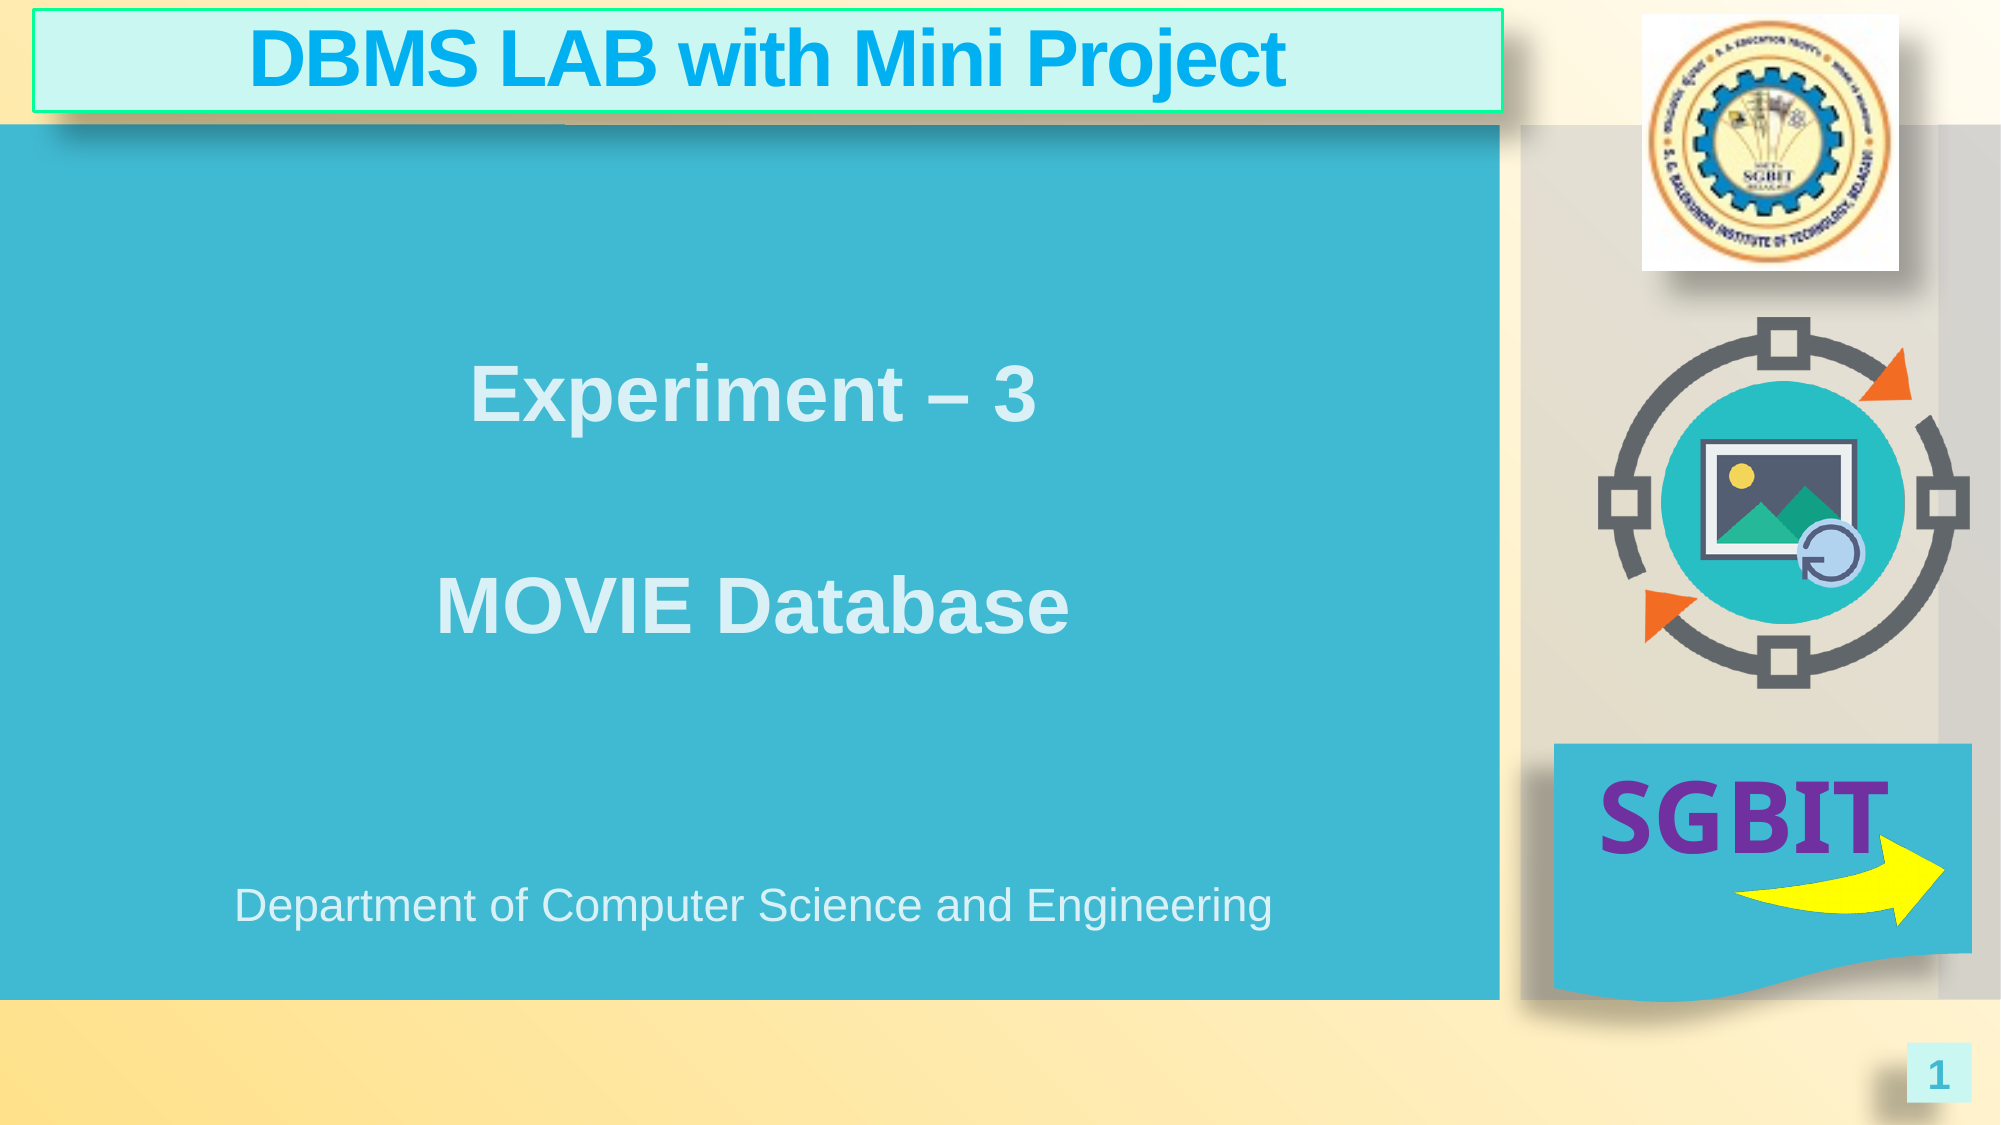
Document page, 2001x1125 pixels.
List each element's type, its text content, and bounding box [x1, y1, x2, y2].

picture [1578, 298, 1987, 707]
picture [1641, 14, 1899, 271]
subtitle Experiment – 3 MOVIE Database Department of Computer Science and Engineering [33, 199, 1475, 942]
text_box 1 [1907, 1042, 1972, 1103]
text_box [1553, 743, 1972, 1006]
title DBMS LAB with Mini Project [33, 9, 1503, 112]
